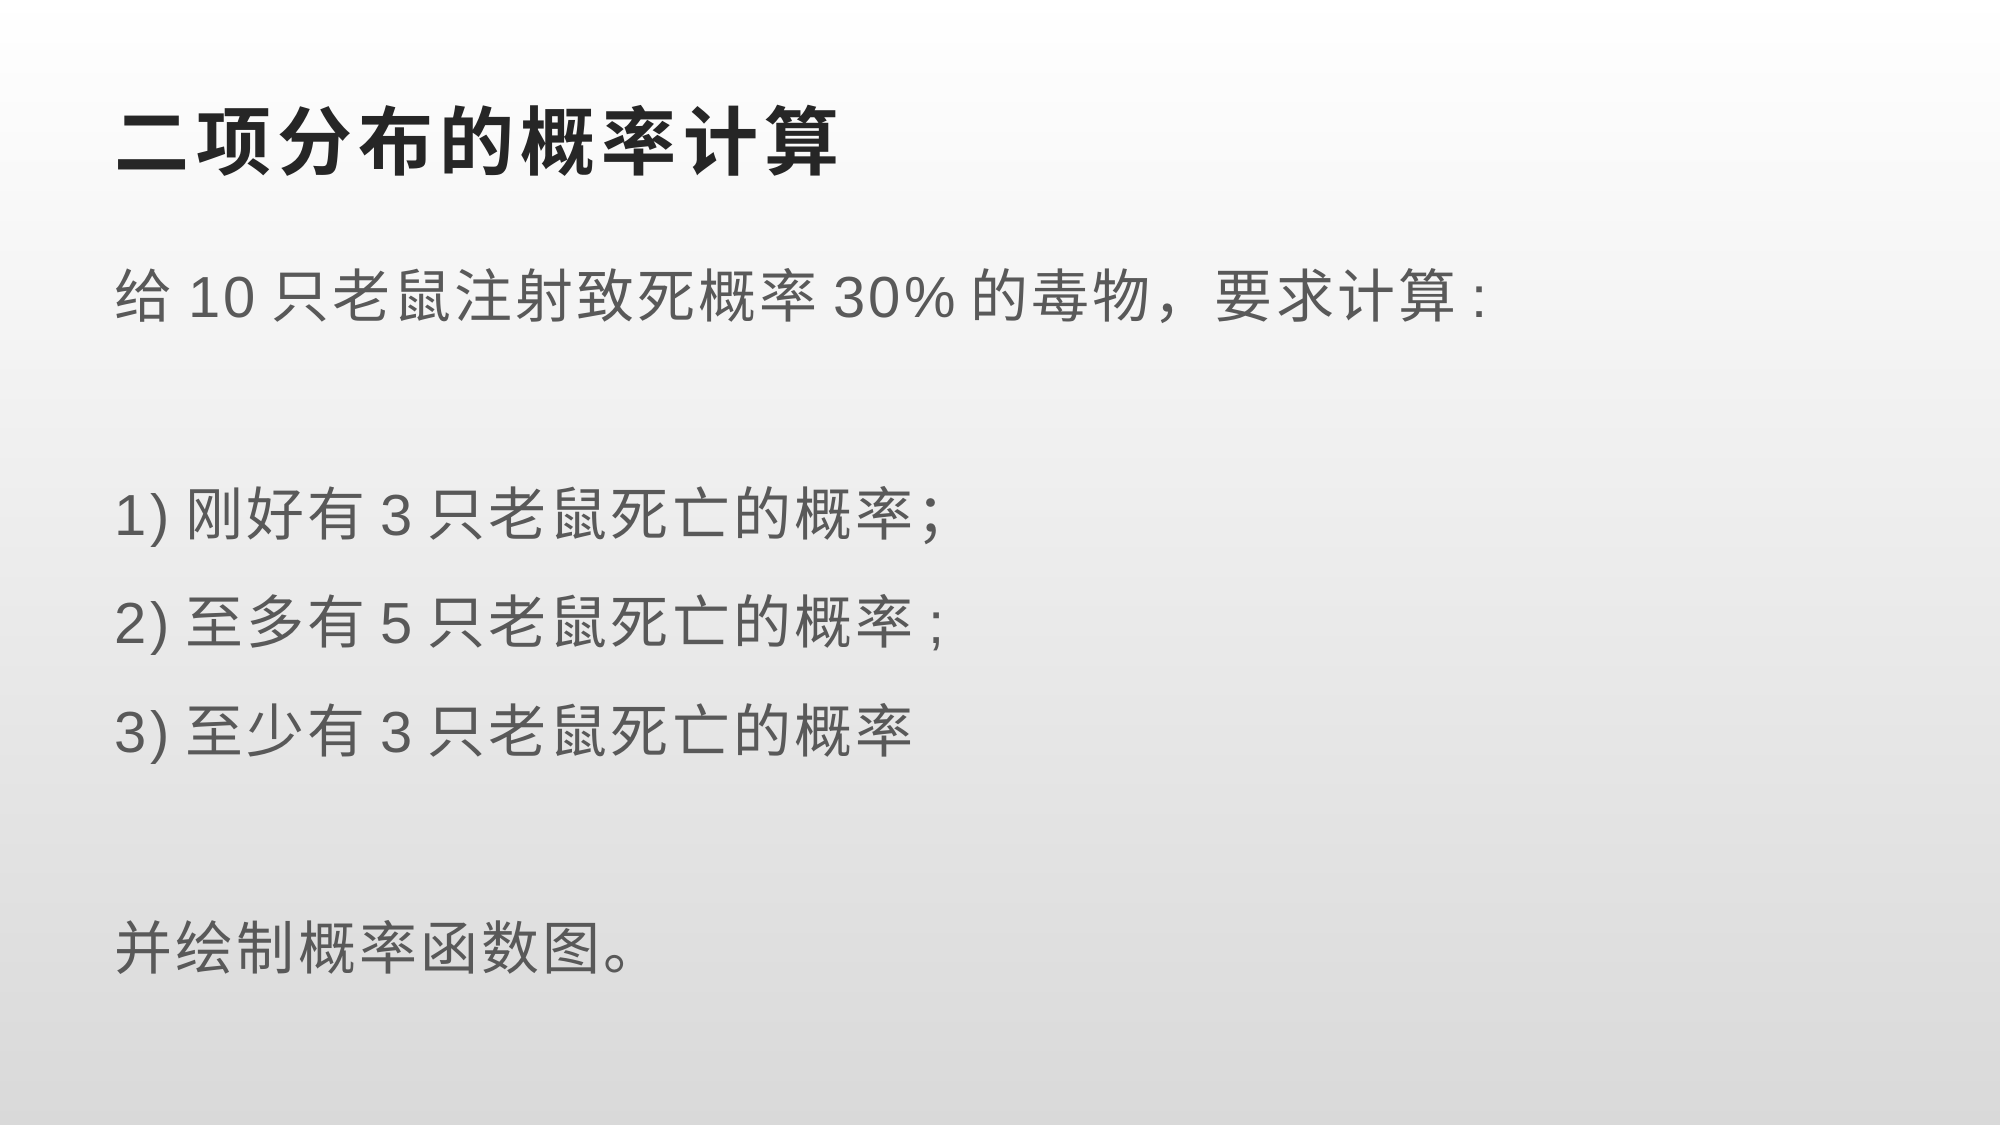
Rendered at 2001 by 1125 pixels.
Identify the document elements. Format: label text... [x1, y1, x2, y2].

title 二项分布的概率计算 [100, 81, 1900, 198]
list 给10只老鼠注射致死概率30%的毒物，要求计算: 1)刚好有3只老鼠死亡的概率； 2)至多有5只老鼠死亡的概率; 3)至少有3只老鼠死亡的概率 并绘制概率函数图。 [100, 231, 1900, 994]
